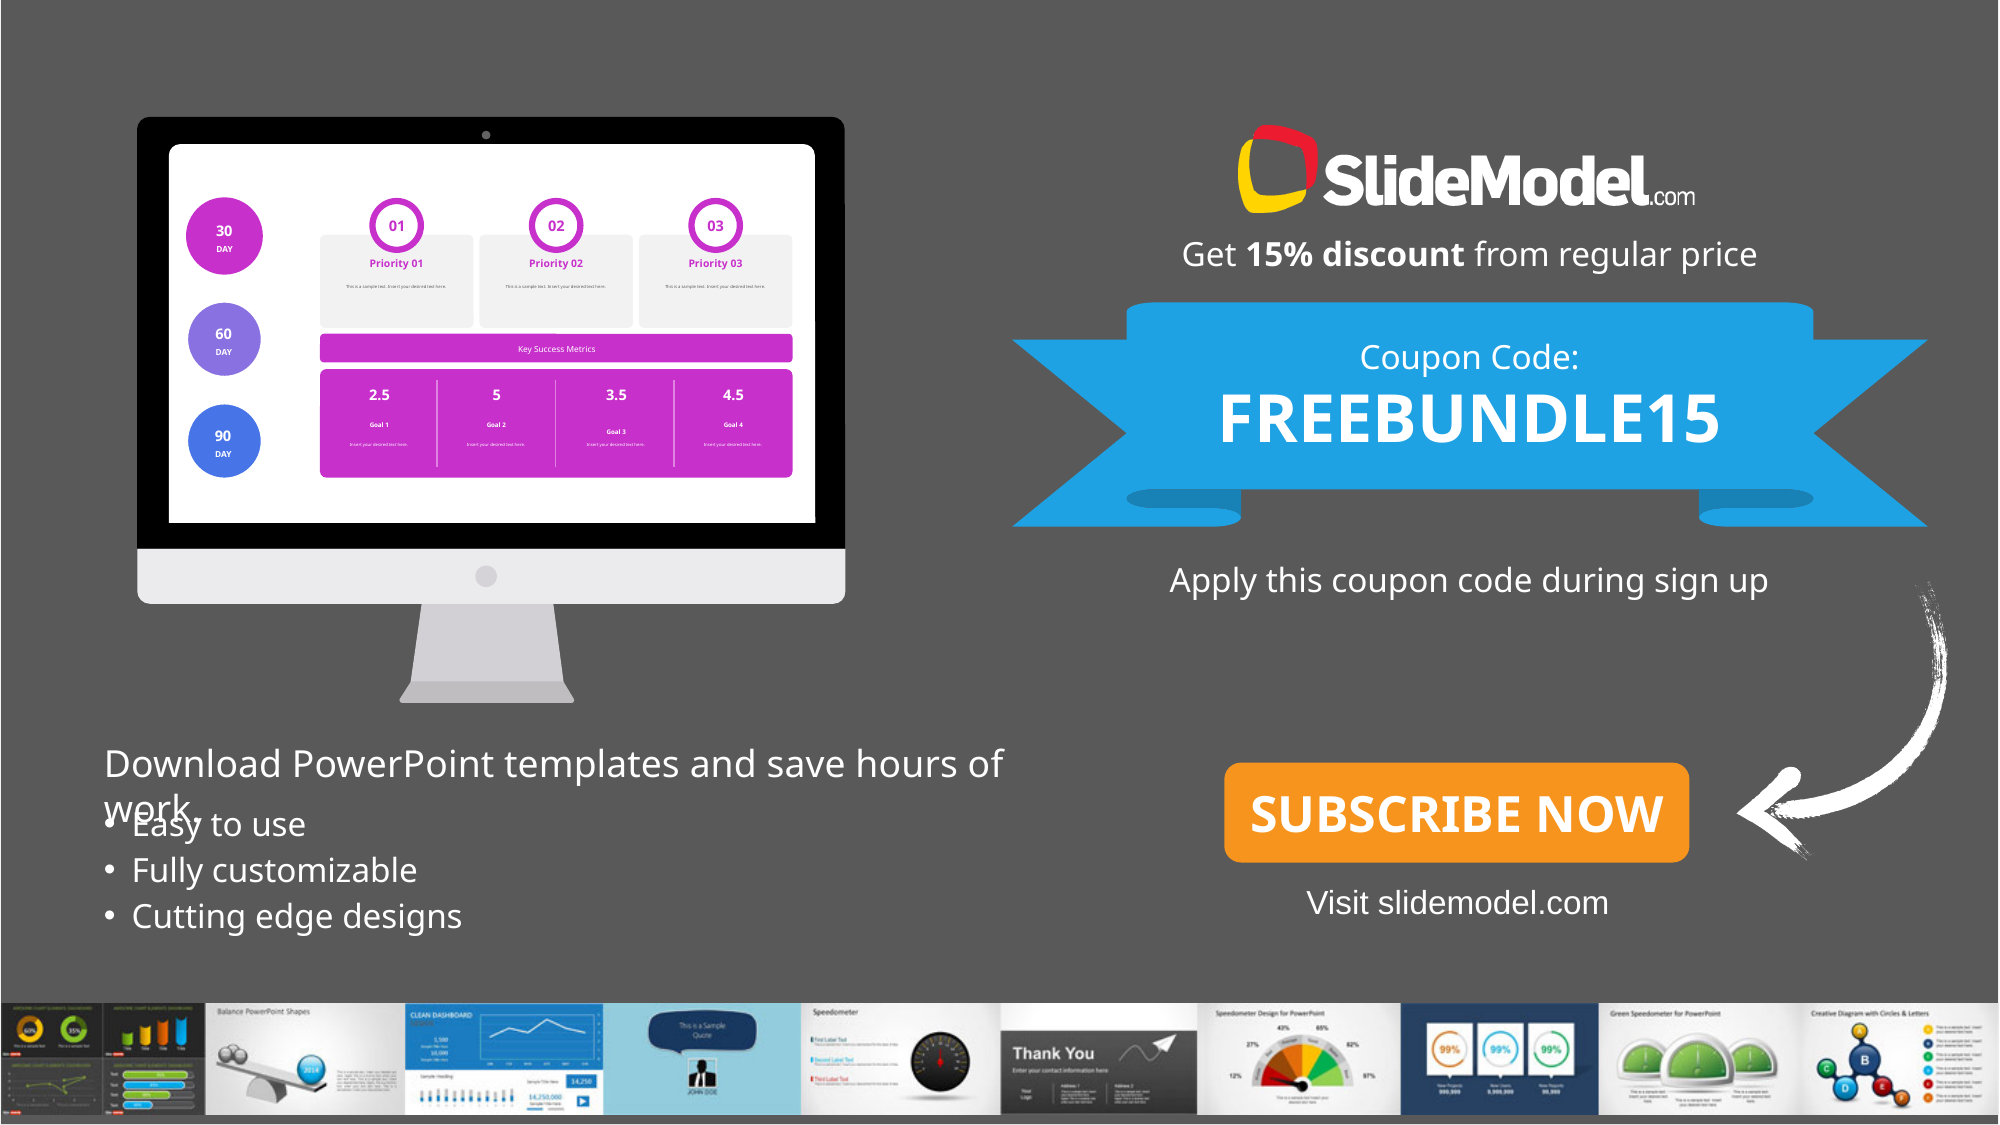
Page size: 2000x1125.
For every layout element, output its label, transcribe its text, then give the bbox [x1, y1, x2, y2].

text_box [1928, 587, 1937, 601]
text_box [0, 0, 2000, 1003]
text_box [136, 116, 846, 704]
text_box SUBSCRIBE NOW [1222, 760, 1692, 865]
text_box [1736, 594, 1948, 861]
text_box Coupon Code: FREEBUNDLE15 [1173, 328, 1767, 464]
text_box Apply this coupon code during sign up [1129, 551, 1811, 607]
picture [0, 1003, 1999, 1115]
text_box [176, 188, 808, 490]
text_box [1012, 302, 1928, 527]
text_box Get 15% discount from regular price [1058, 225, 1882, 281]
text_box Easy to use Fully customizable Cutting edge designs [88, 838, 863, 943]
text_box Download PowerPoint templates and save hours of work. [88, 732, 1059, 838]
picture [1237, 125, 1695, 213]
text_box Visit slidemodel.com [1247, 874, 1669, 928]
